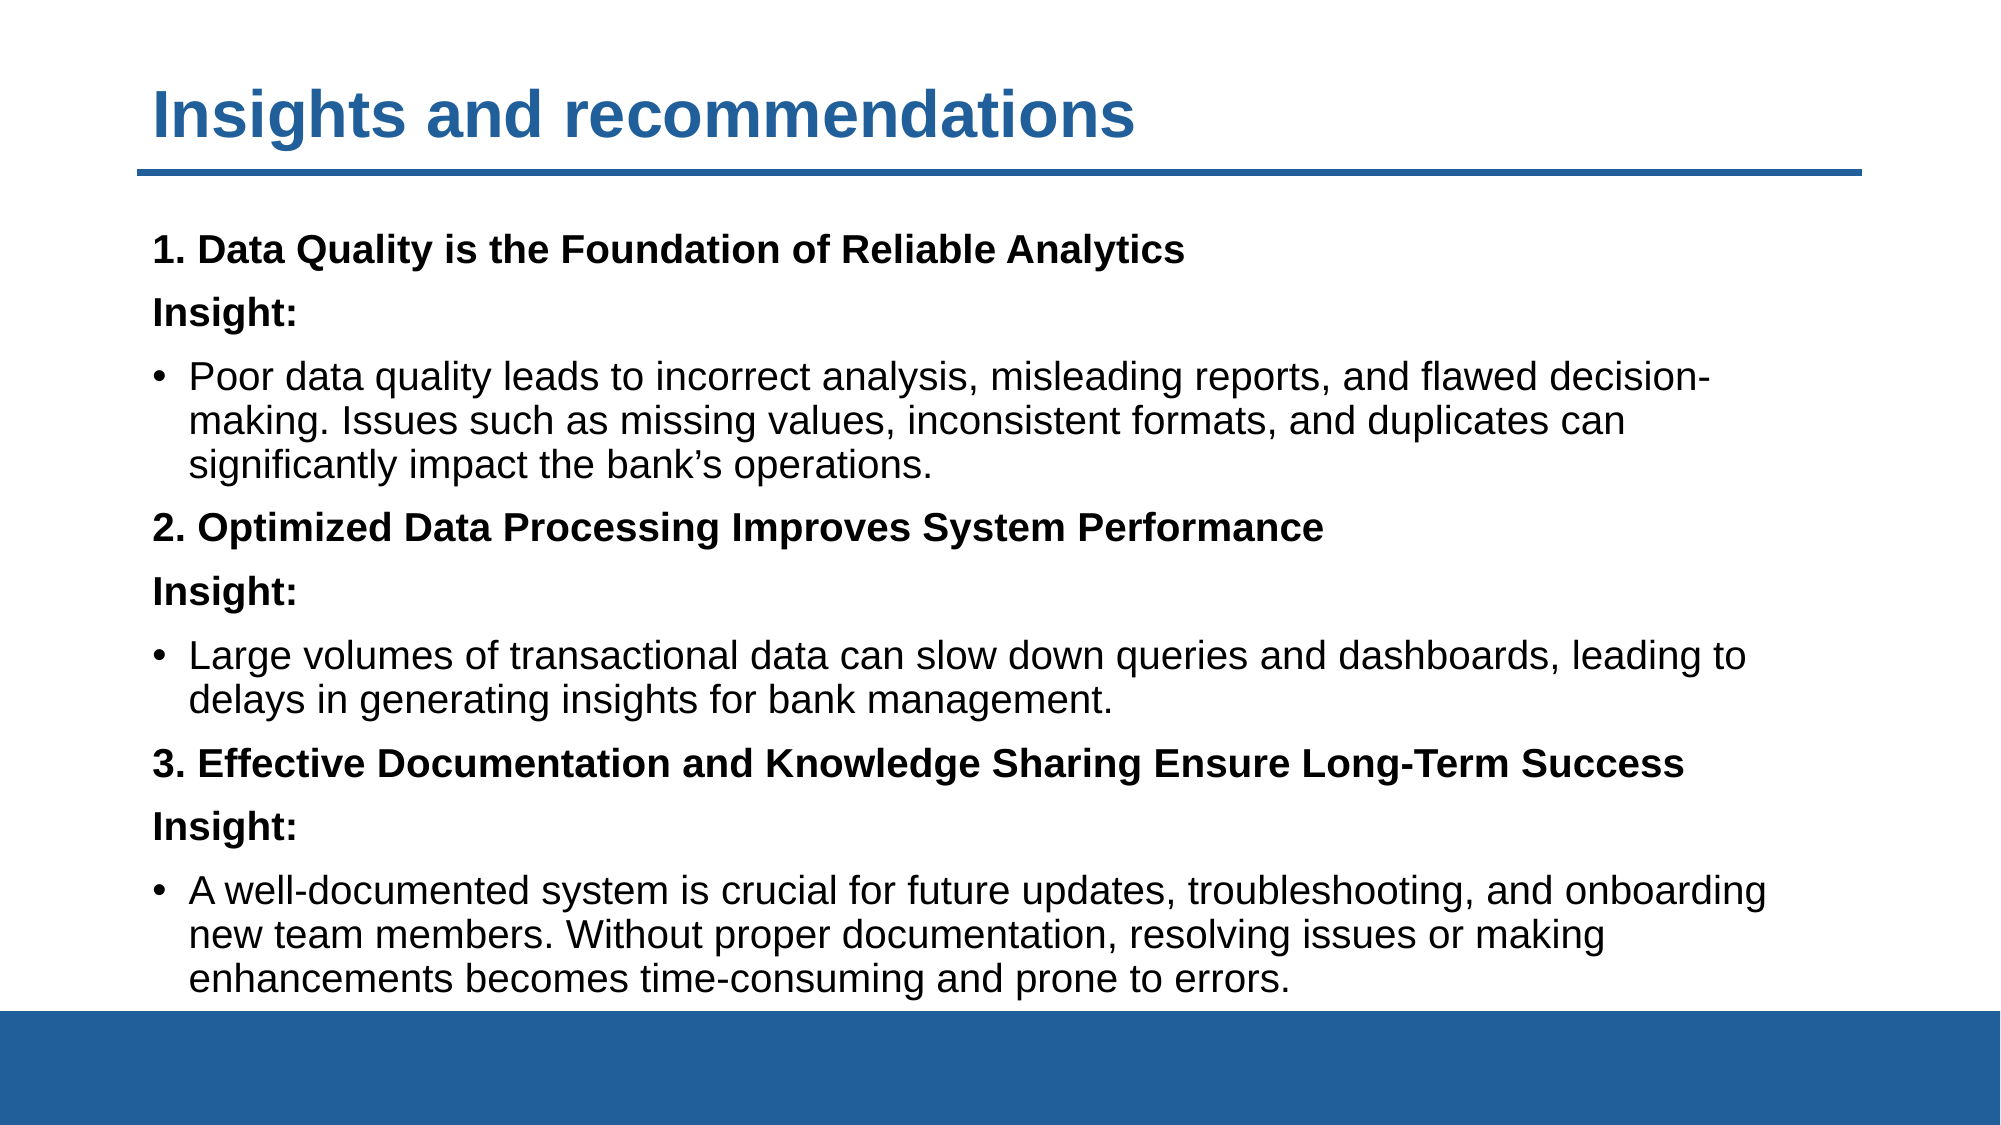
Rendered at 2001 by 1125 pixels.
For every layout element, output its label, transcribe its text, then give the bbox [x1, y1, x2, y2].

title Insights and recommendations [137, 59, 1863, 173]
list 1. Data Quality is the Foundation of Reliable Analytics Insight: Poor data quality leads to incorrect analysis, misleading reports, and flawed decision-making. Issues such as missing values, inconsistent formats, and duplicates can significantly impact the bank’s operations. 2. Optimized Data Processing Improves System Performance Insight: Large volumes of transactional data can slow down queries and dashboards, leading to delays in generating insights for bank management. 3. Effective Documentation and Knowledge Sharing Ensure Long-Term Success Insight: A well-documented system is crucial for future updates, troubleshooting, and onboarding new team members. Without proper documentation, resolving issues or making enhancements becomes time-consuming and prone to errors. [137, 220, 1863, 1014]
